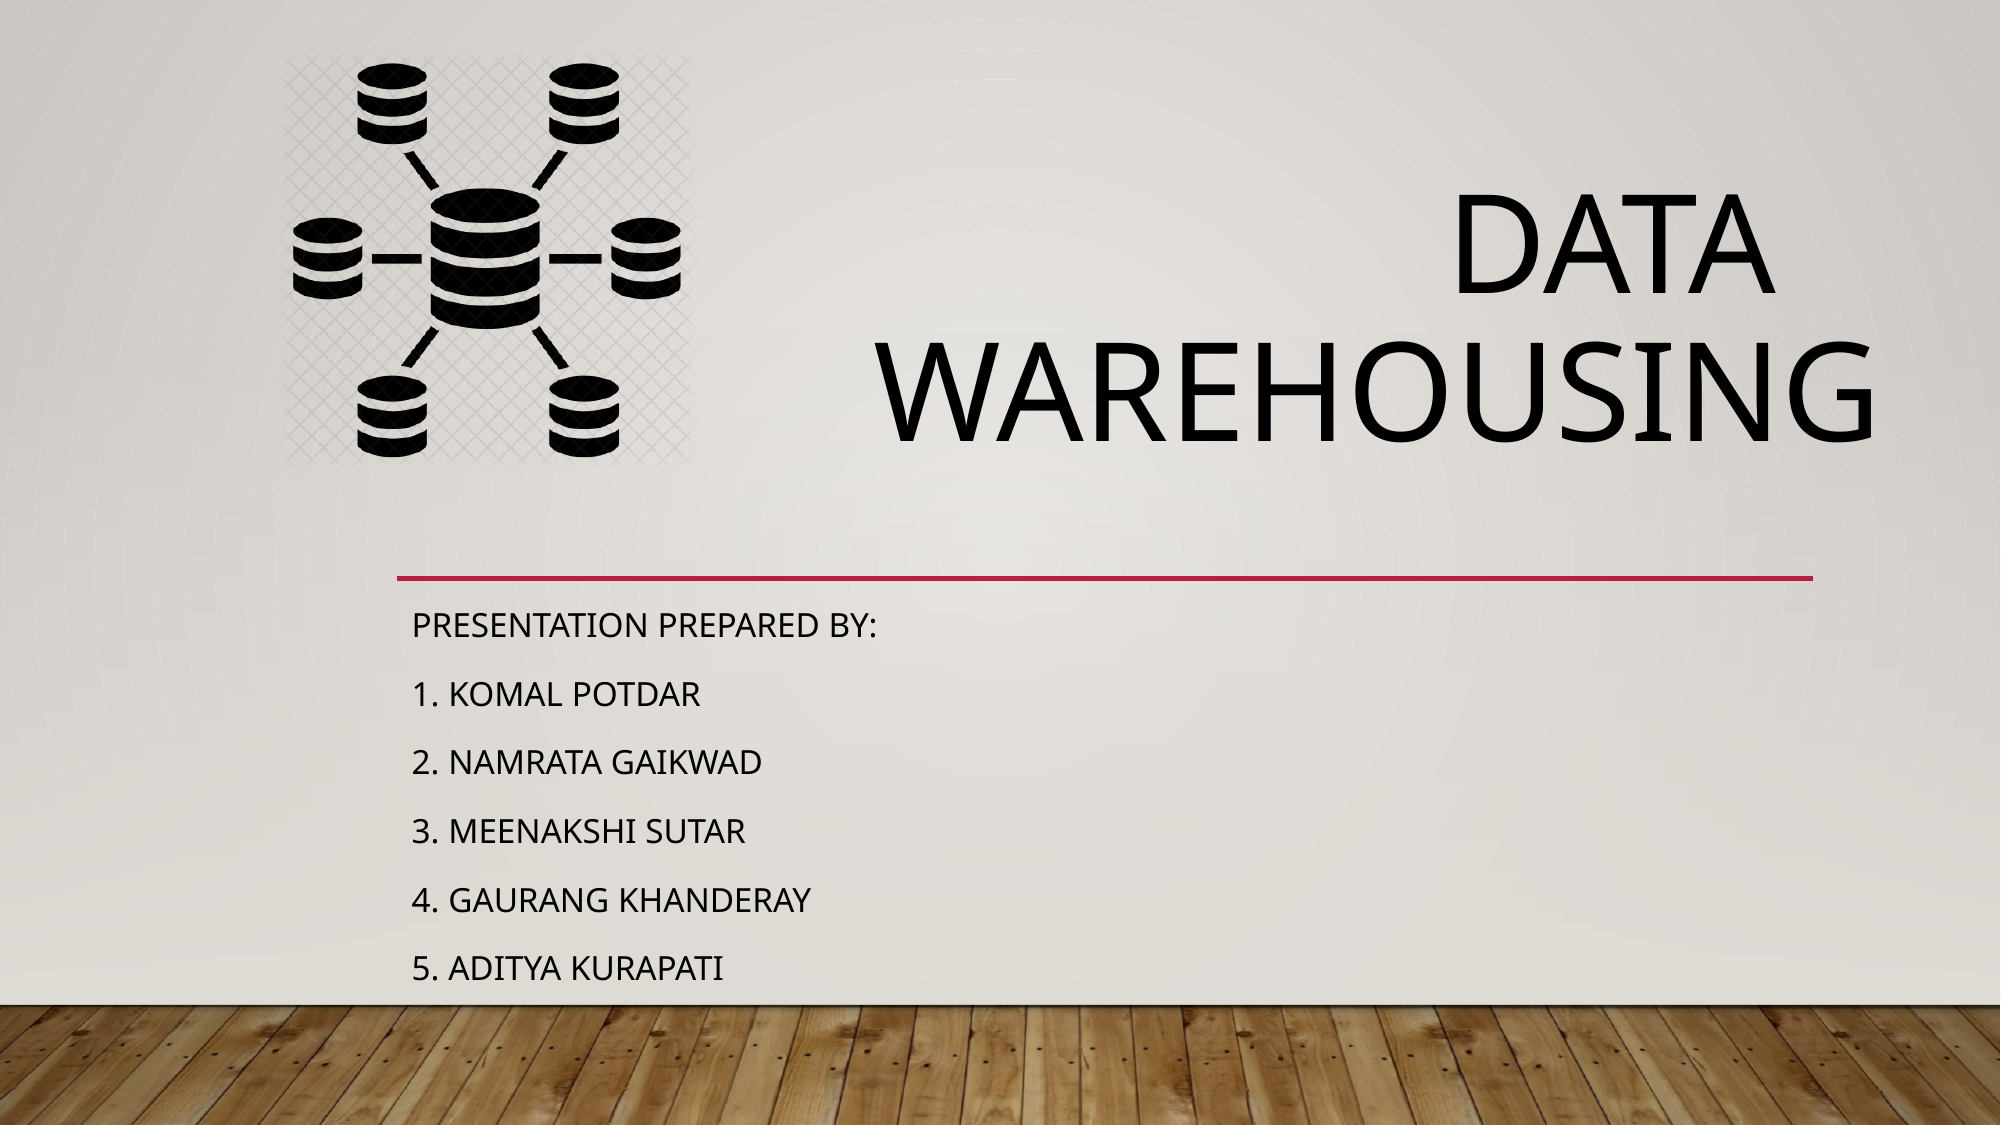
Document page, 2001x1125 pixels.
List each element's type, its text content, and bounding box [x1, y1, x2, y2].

picture [274, 47, 699, 472]
picture [0, 1005, 2000, 1125]
subtitle Presentation prepared by: 1. Komal Potdar 2. Namrata gaikwad 3. Meenakshi sutar 4. Gaurang khanderay 5. Aditya kurapati [396, 580, 1699, 955]
title Data warehousing [699, 114, 1919, 472]
